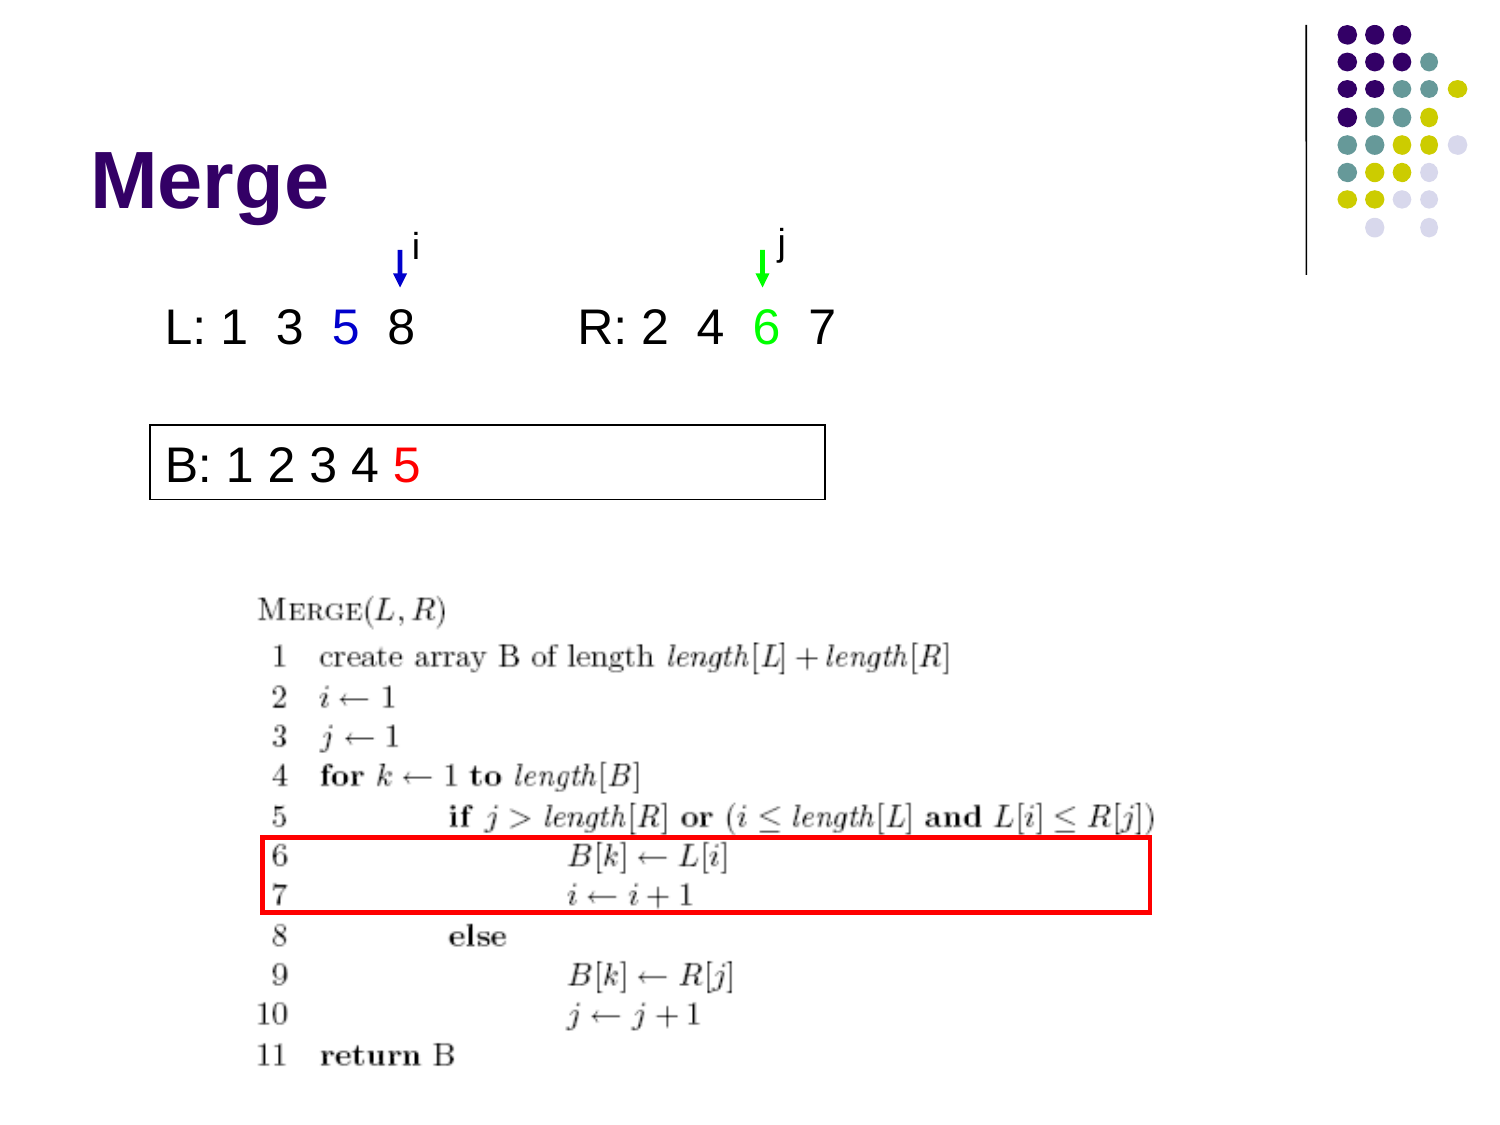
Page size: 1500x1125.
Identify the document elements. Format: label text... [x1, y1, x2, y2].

text_box [393, 274, 407, 288]
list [249, 587, 1163, 1082]
text_box [756, 271, 769, 288]
text_box B: 1 2 3 4 5 [149, 424, 825, 500]
text_box R: 2 4 6 7 [562, 287, 900, 363]
title Merge [75, 20, 1313, 233]
text_box j [762, 210, 801, 271]
text_box i [397, 214, 436, 274]
text_box L: 1 3 5 8 [149, 287, 430, 363]
